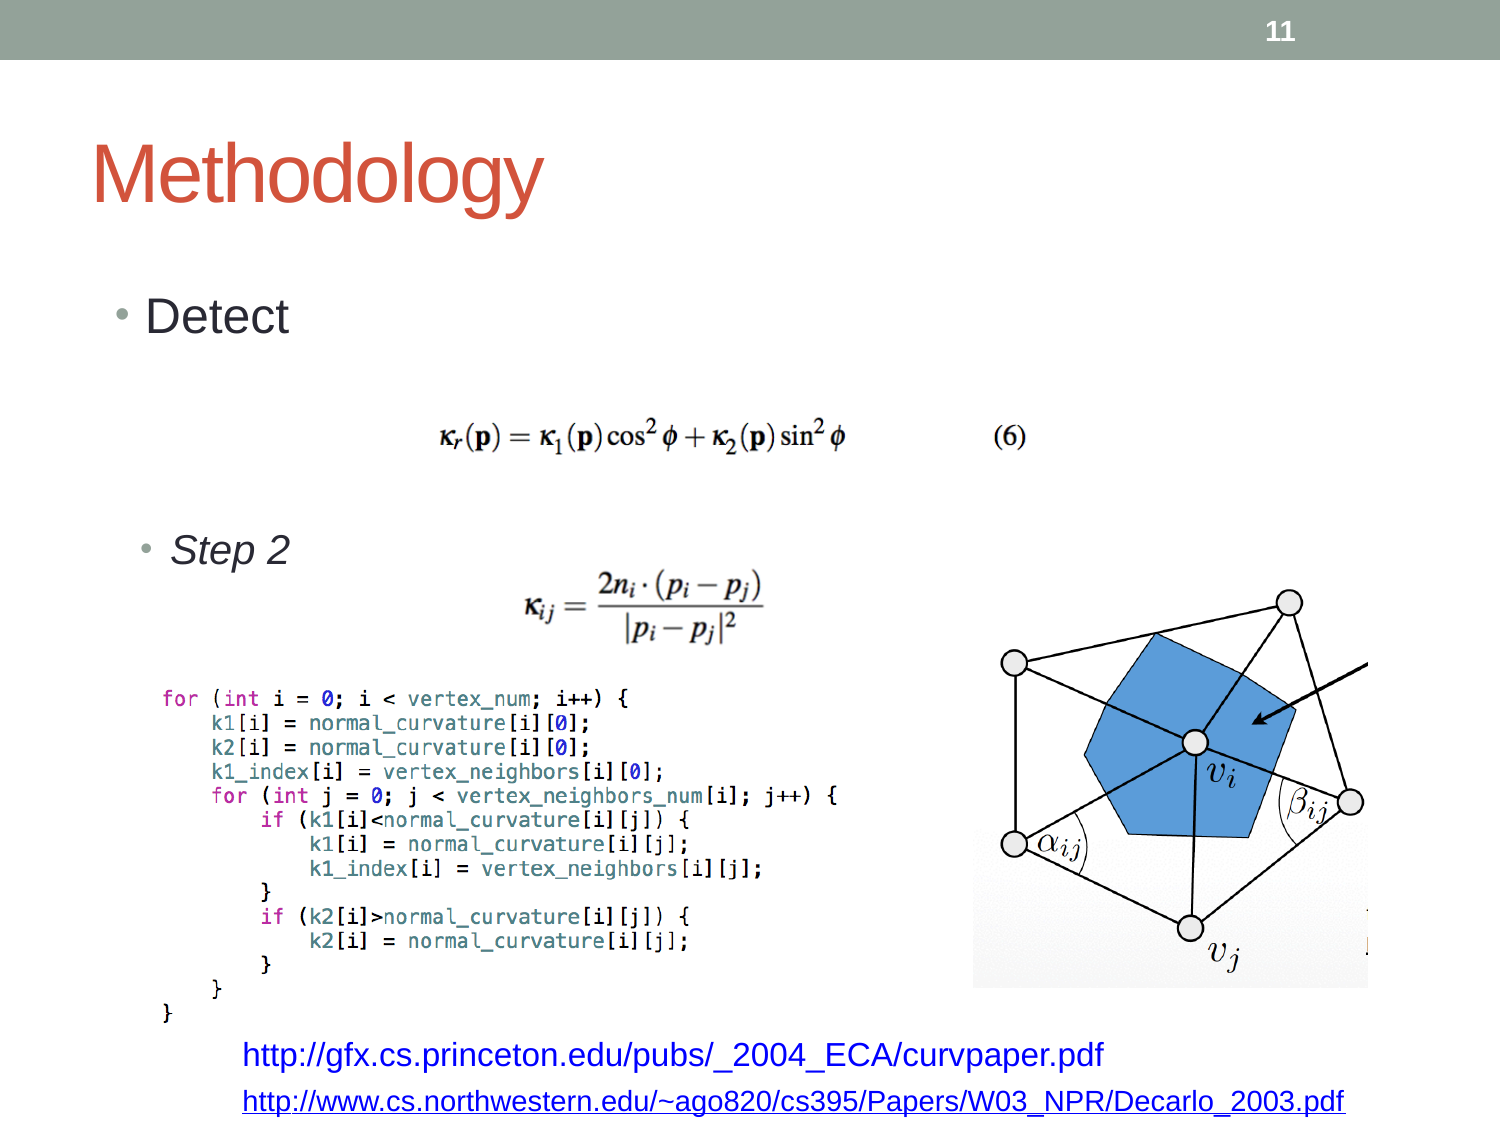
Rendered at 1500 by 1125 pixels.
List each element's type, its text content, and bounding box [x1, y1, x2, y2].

picture [478, 555, 805, 660]
picture [972, 530, 1368, 988]
text_box Detect [99, 276, 1450, 352]
slide_number 11 [1250, 3, 1425, 57]
text_box http://www.cs.northwestern.edu/~ago820/cs395/Papers/W03_NPR/Decarlo_2003.pdf [227, 1081, 1367, 1125]
picture [379, 401, 1070, 467]
text_box Step 2 [124, 515, 1475, 591]
picture [124, 675, 855, 1027]
text_box http://gfx.cs.princeton.edu/pubs/_2004_ECA/curvpaper.pdf [227, 1026, 1367, 1081]
title Methodology [75, 87, 1425, 250]
